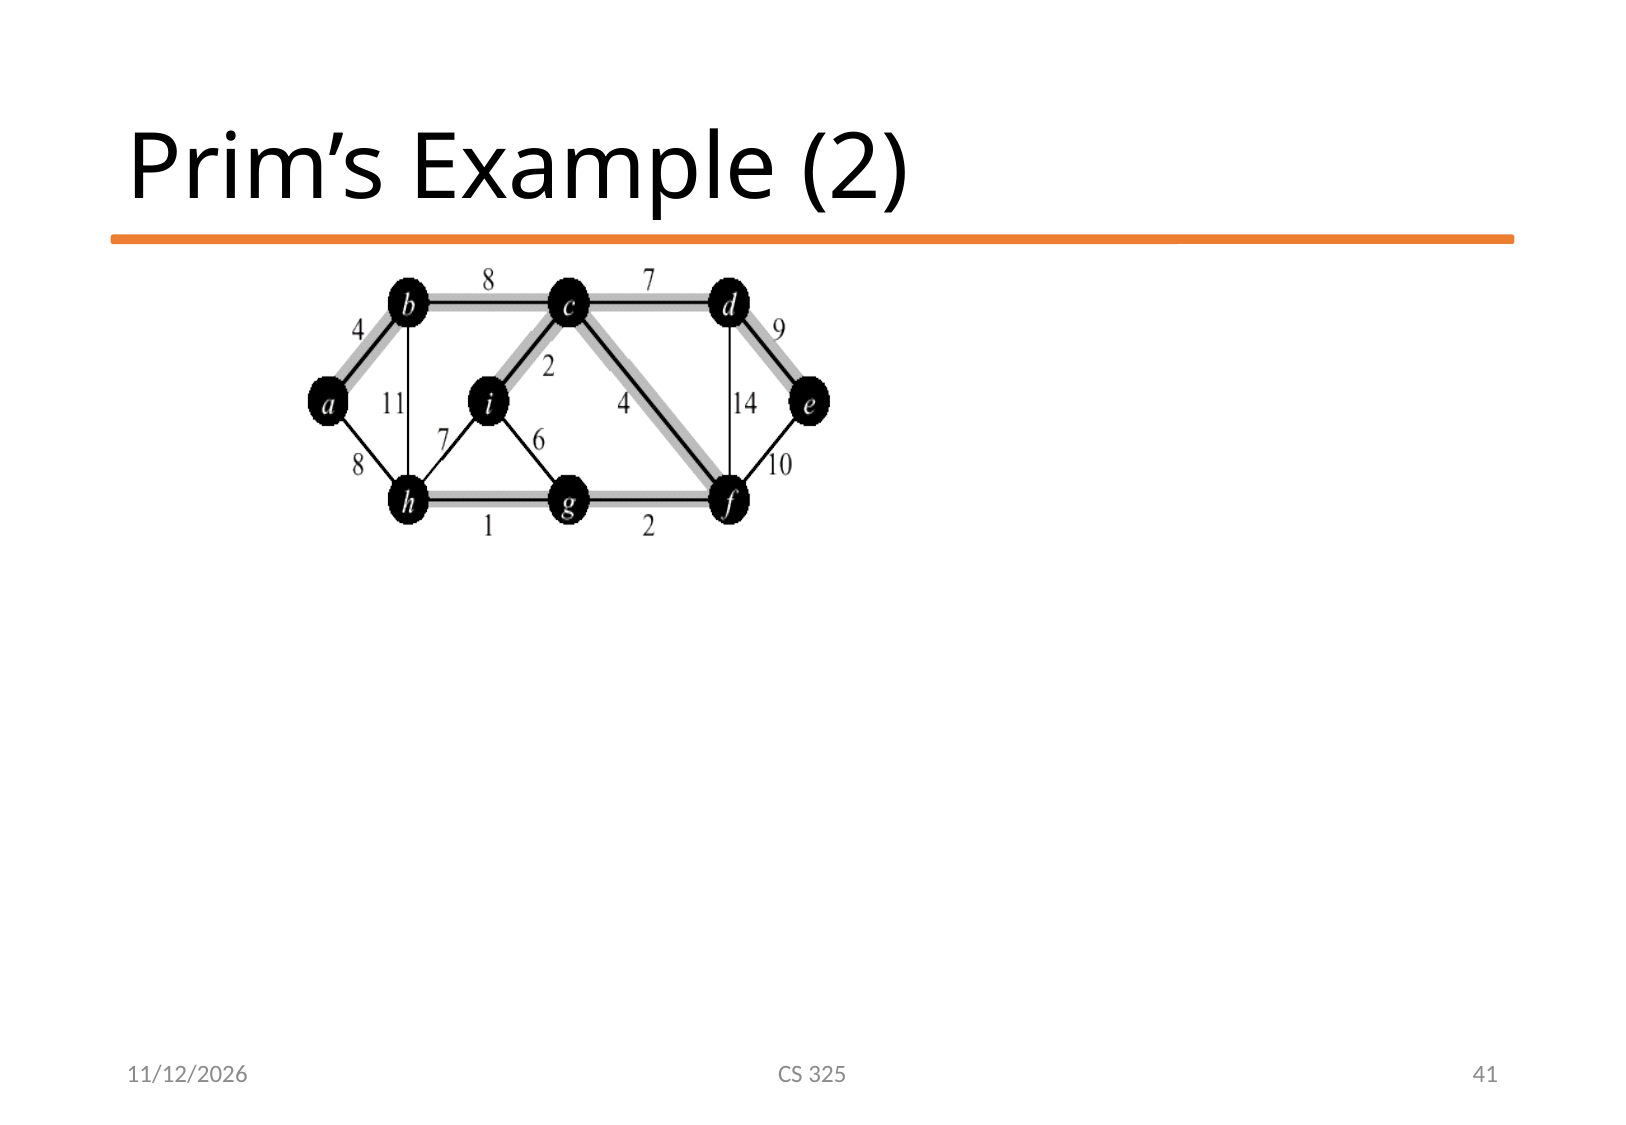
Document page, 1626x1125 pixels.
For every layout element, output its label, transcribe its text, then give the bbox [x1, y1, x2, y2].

footer CS 325 [538, 1042, 1087, 1103]
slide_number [111, 1042, 478, 1103]
title Prim’s Example (2) [111, 59, 1514, 278]
slide_number 41 [1147, 1042, 1514, 1103]
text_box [304, 262, 834, 544]
